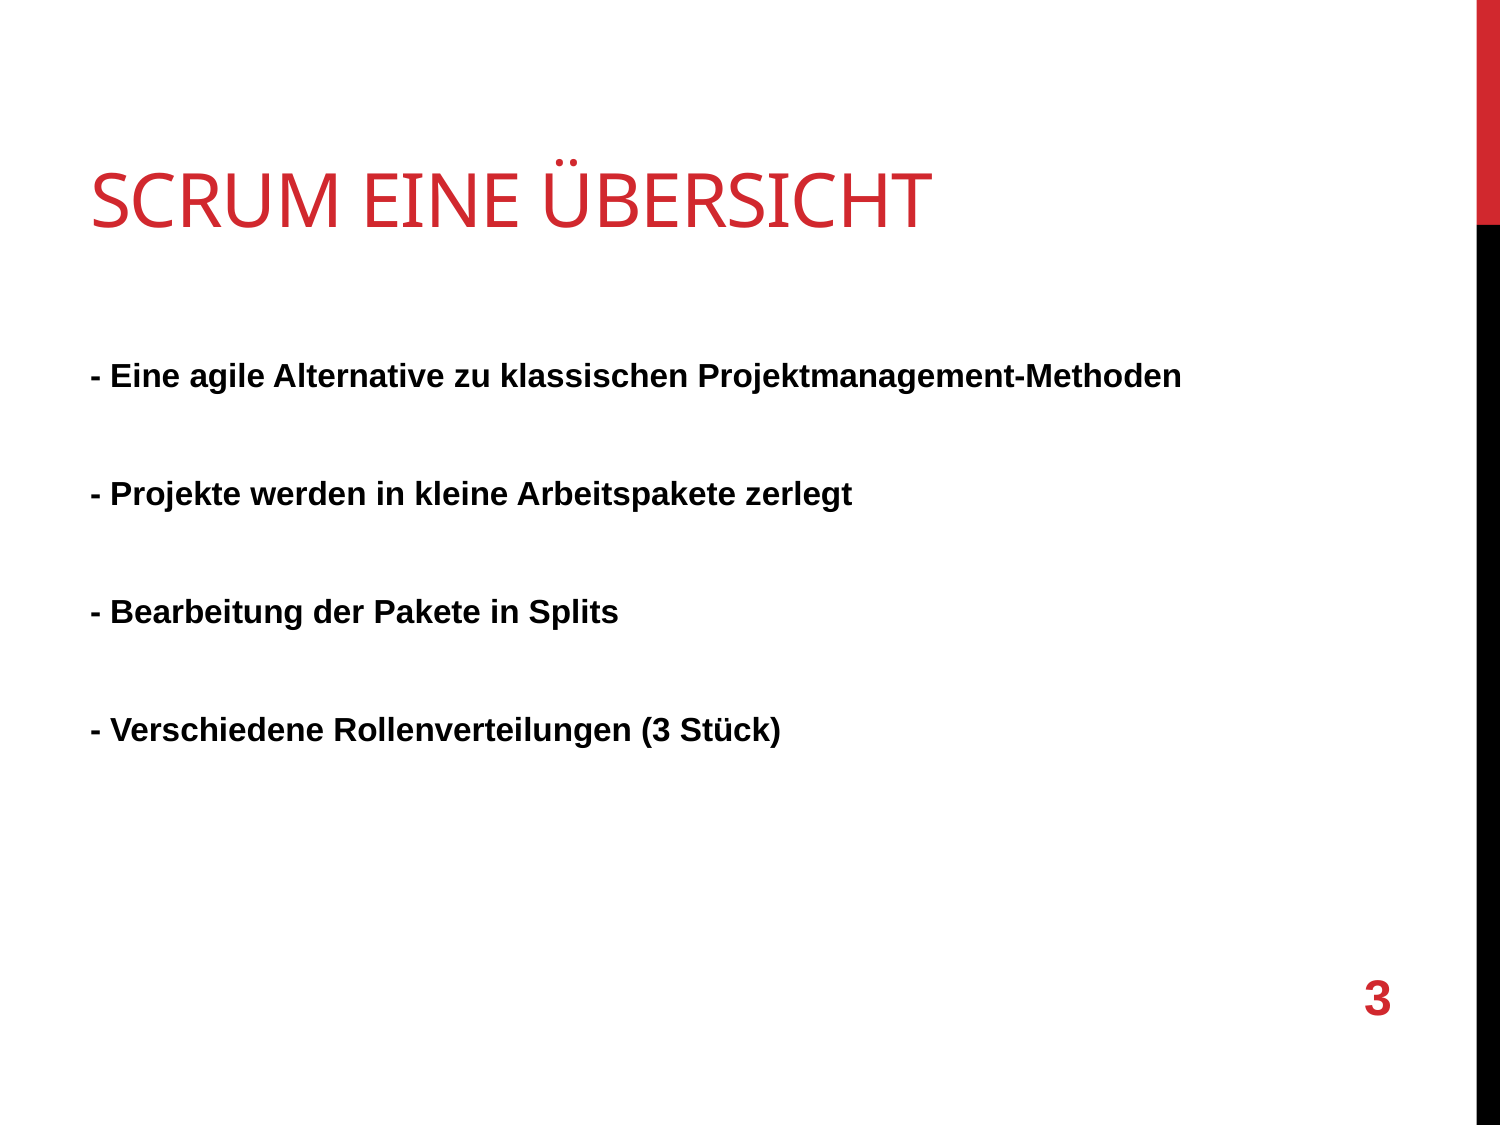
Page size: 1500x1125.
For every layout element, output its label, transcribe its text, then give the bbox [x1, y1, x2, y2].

slide_number 3 [1349, 965, 1500, 1026]
title SCRUM eine Übersicht [75, 25, 1436, 250]
list - Eine agile Alternative zu klassischen Projektmanagement-Methoden - Projekte werden in kleine Arbeitspakete zerlegt - Bearbeitung der Pakete in Splits - Verschiedene Rollenverteilungen (3 Stück) [75, 287, 1325, 1005]
